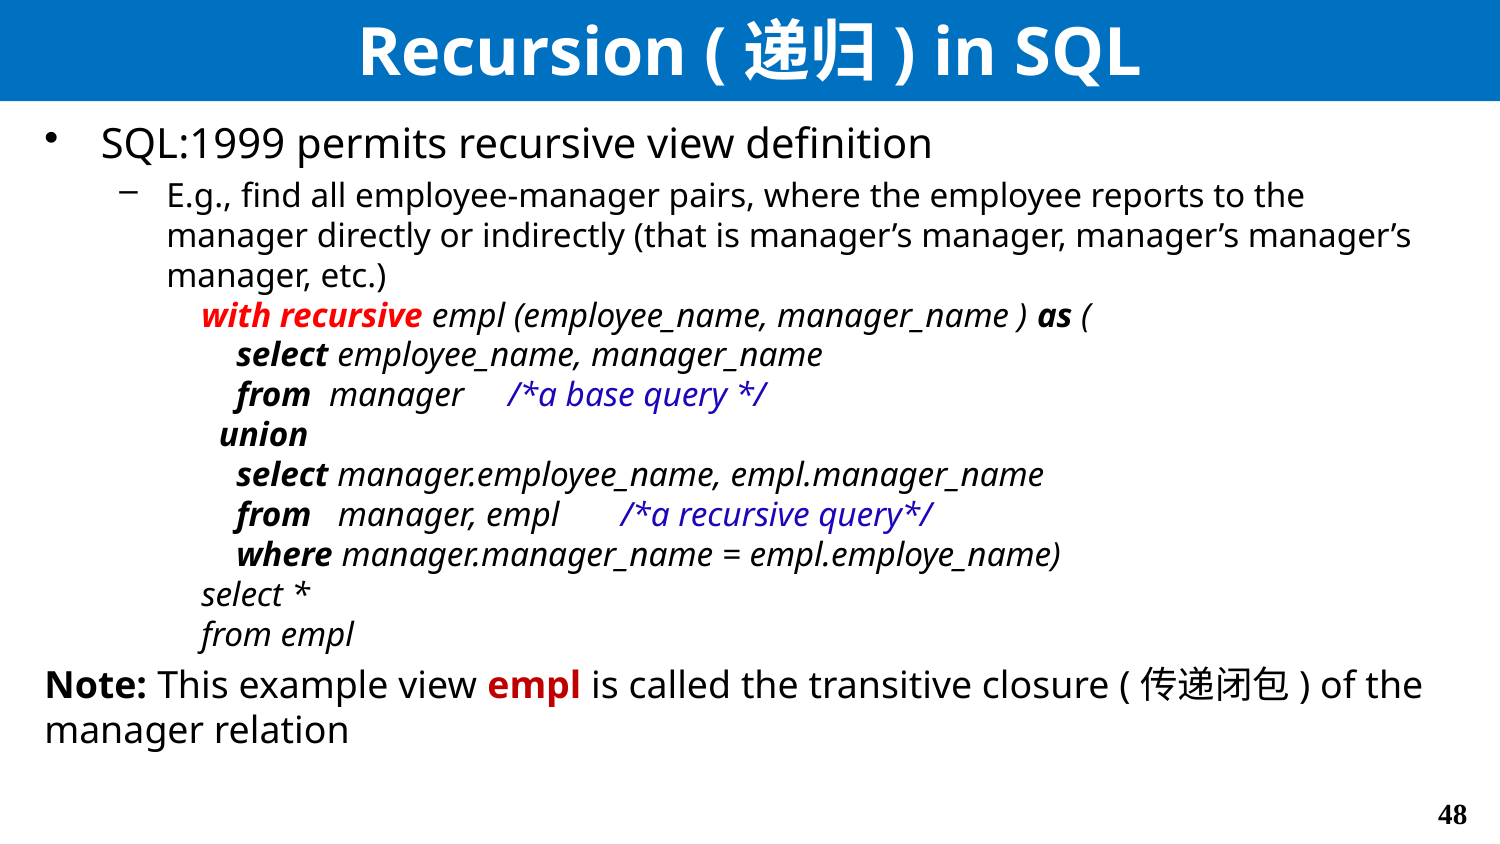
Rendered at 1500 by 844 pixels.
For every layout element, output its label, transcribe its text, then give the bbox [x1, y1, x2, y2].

list SQL:1999 permits recursive view definition E.g., find all employee-manager pairs, where the employee reports to the manager directly or indirectly (that is manager’s manager, manager’s manager’s manager, etc.) with recursive empl (employee_name, manager_name ) as ( select employee_name, manager_name from manager /*a base query */ union select manager.employee_name, empl.manager_name from manager, empl /*a recursive query*/ where manager.manager_name = empl.employe_name) select * from empl Note: This example view empl is called the transitive closure (传递闭包) of the manager relation [29, 109, 1471, 734]
title Recursion (递归) in SQL [0, 0, 1500, 102]
